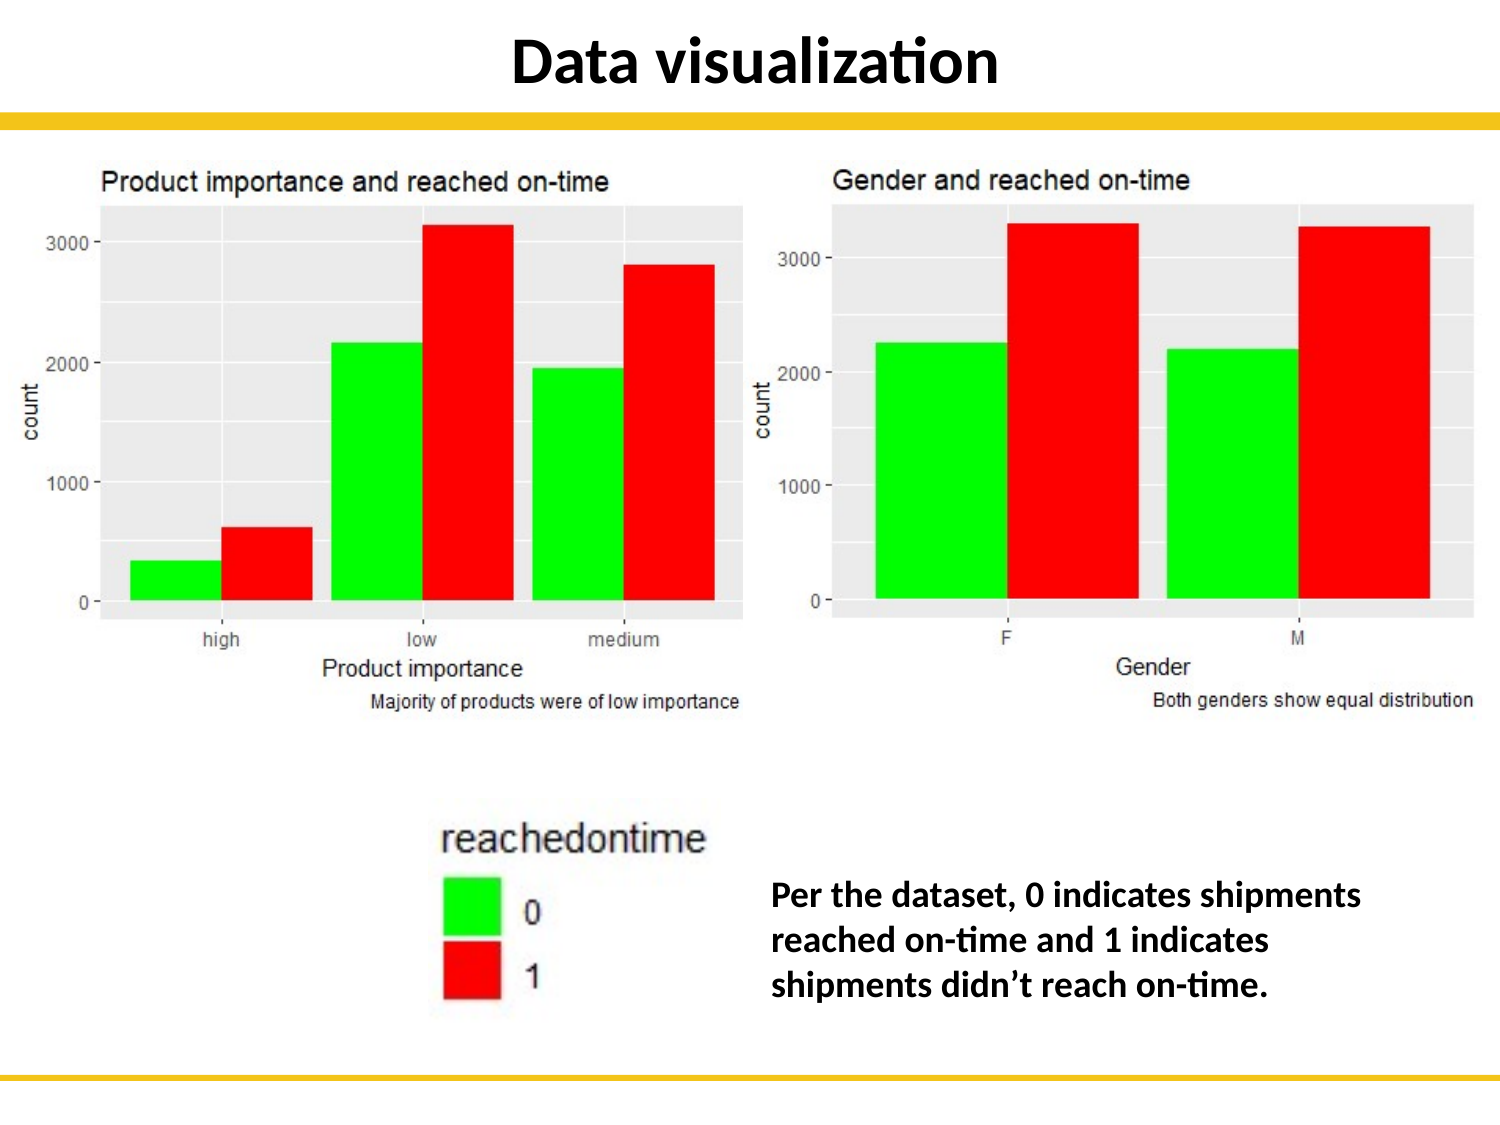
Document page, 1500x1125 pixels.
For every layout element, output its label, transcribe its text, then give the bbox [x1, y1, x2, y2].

picture [8, 160, 1482, 724]
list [428, 798, 721, 1028]
text_box [0, 114, 1500, 132]
text_box Per the dataset, 0 indicates shipments reached on-time and 1 indicates shipments didn’t reach on-time. [756, 862, 1400, 1013]
text_box [0, 1073, 1500, 1083]
title Data visualization [0, 1, 1500, 114]
